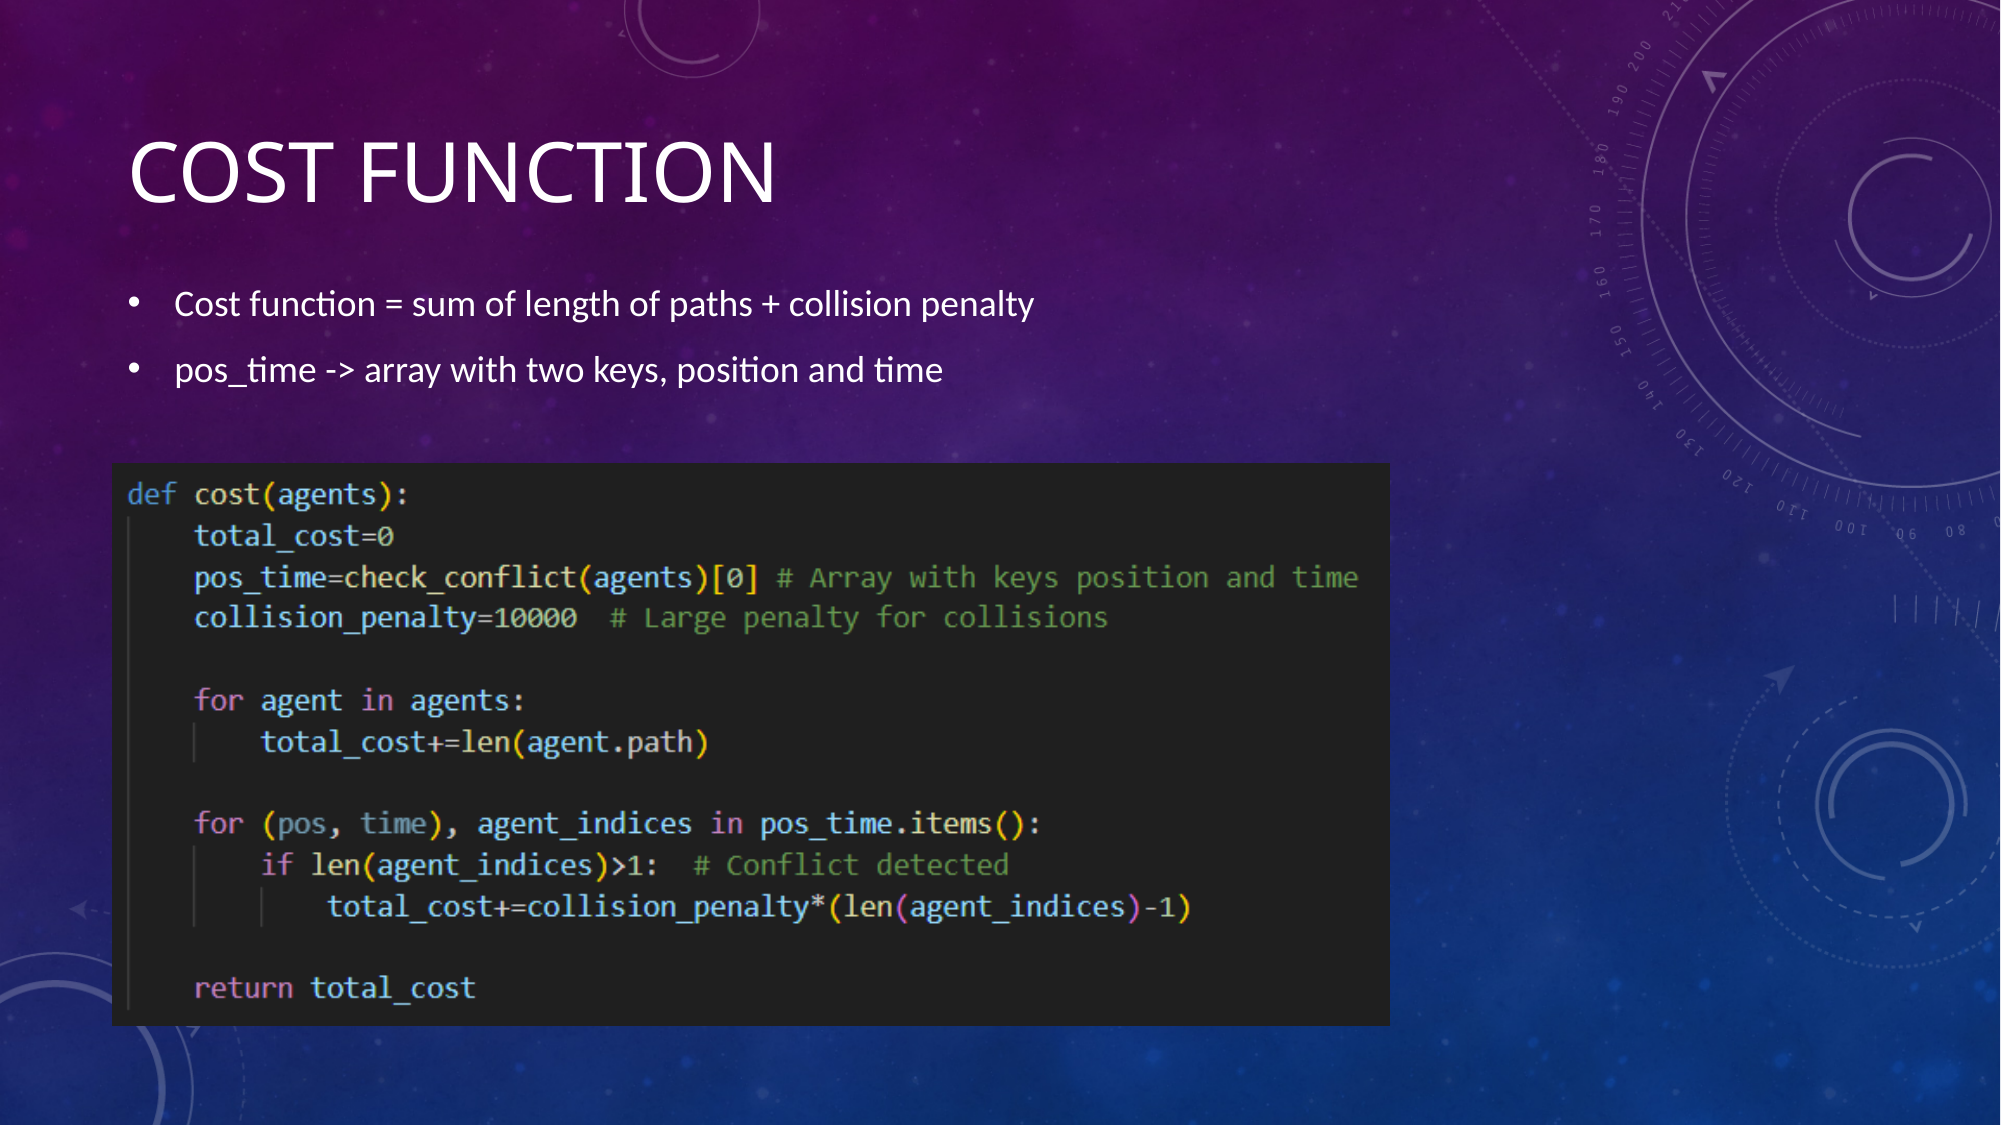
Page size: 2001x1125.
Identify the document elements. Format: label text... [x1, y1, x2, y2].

title cost function [112, 49, 1775, 255]
picture [0, 0, 2001, 1125]
list Cost function = sum of length of paths + collision penalty pos_time -> array with two keys, position and time [112, 255, 1775, 414]
